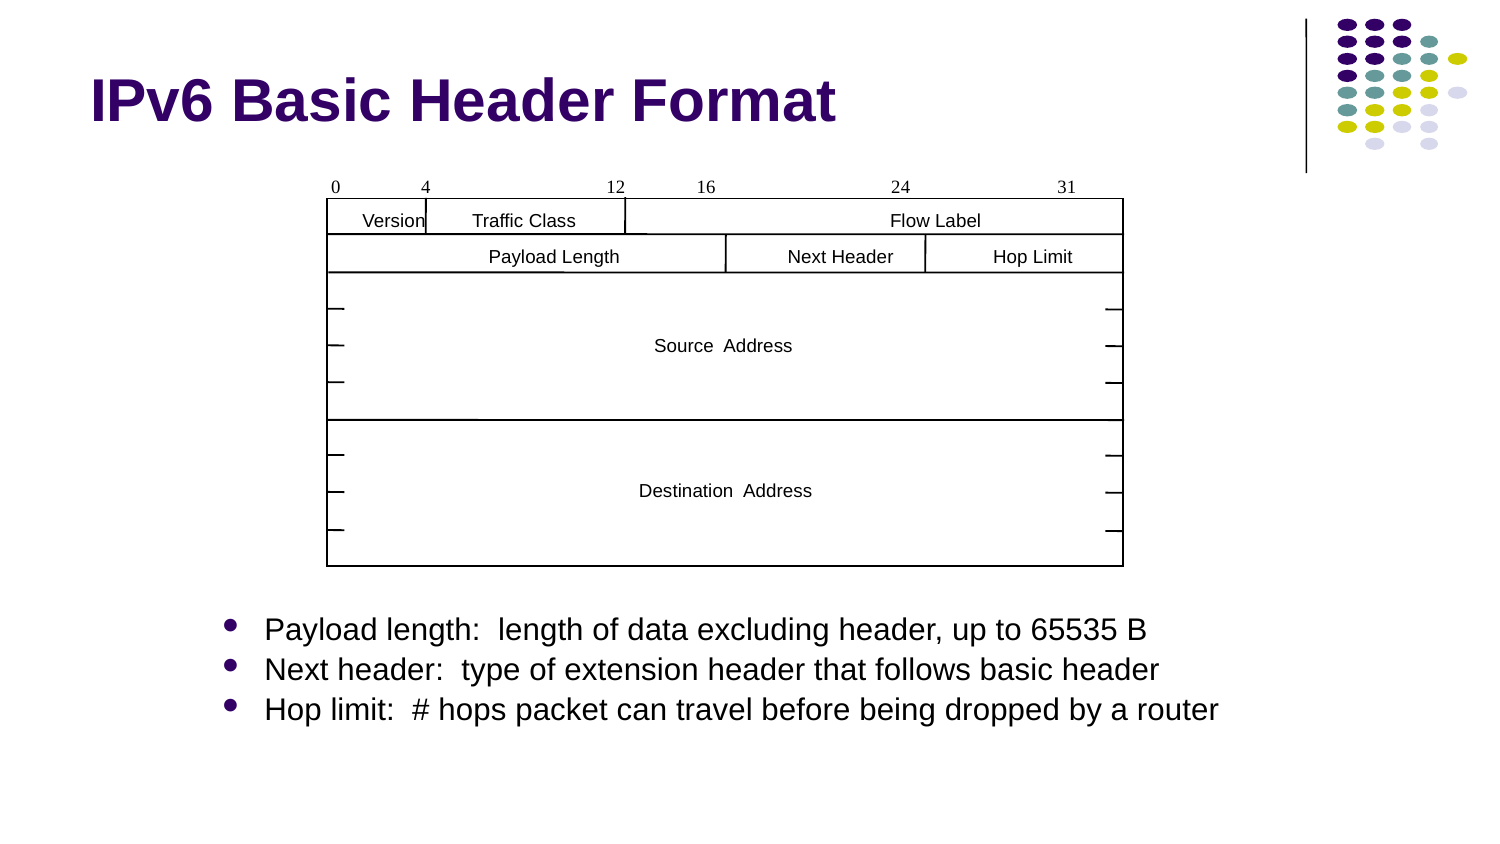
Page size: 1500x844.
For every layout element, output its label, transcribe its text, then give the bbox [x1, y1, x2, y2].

title IPv6 Basic Header Format [75, 15, 1313, 141]
list Payload length: length of data excluding header, up to 65535 B Next header: type of extension header that follows basic header Hop limit: # hops packet can travel before being dropped by a router [207, 605, 1275, 737]
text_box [320, 168, 1132, 567]
